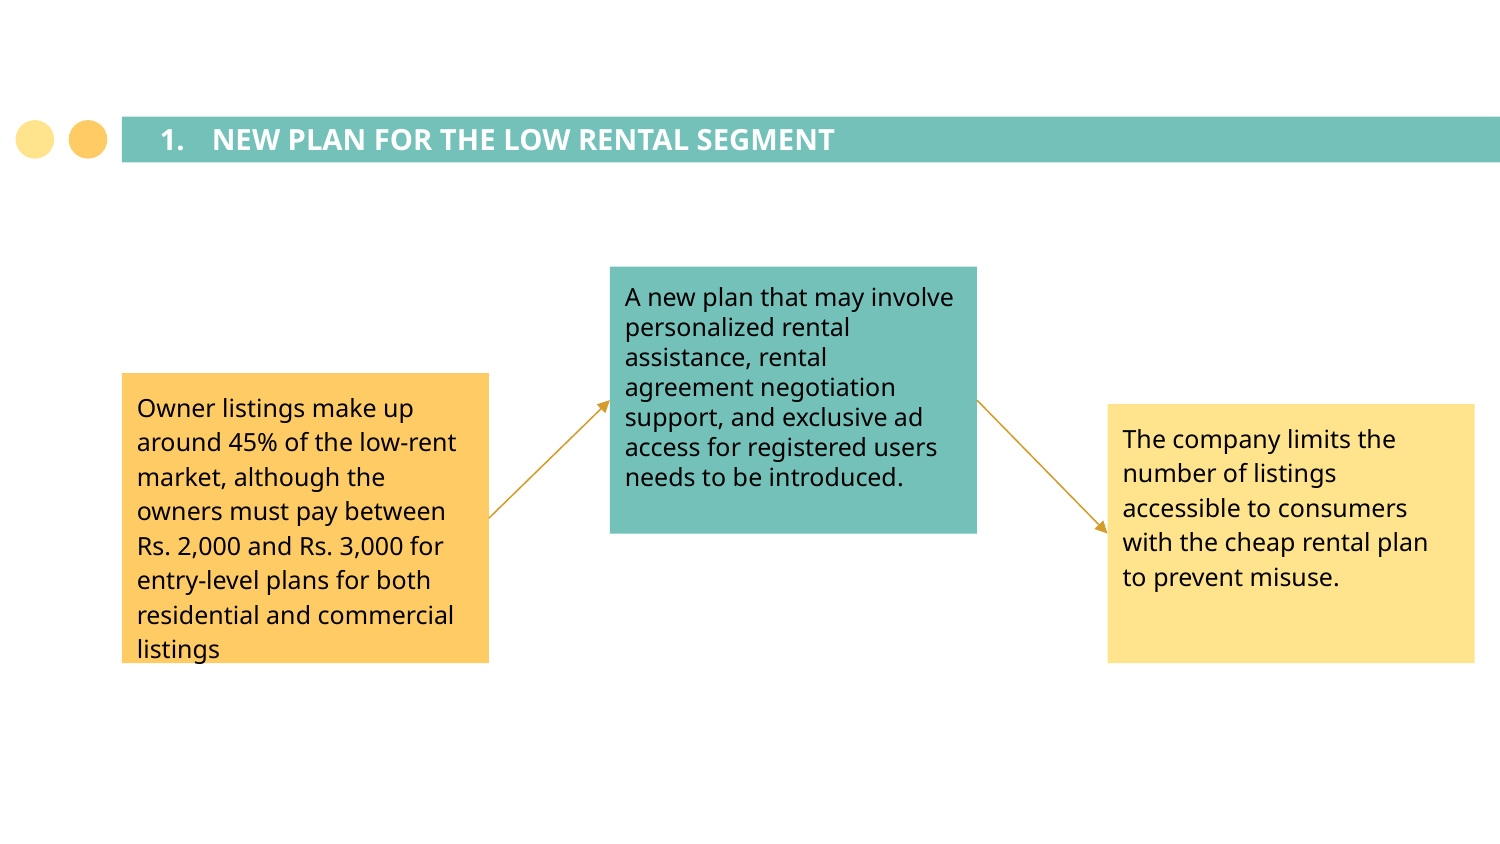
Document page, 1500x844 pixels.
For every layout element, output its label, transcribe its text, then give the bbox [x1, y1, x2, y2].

subtitle Owner listings make up around 45% of the low-rent market, although the owners must pay between Rs. 2,000 and Rs. 3,000 for entry-level plans for both residential and commercial listings [121, 373, 489, 664]
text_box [488, 399, 611, 519]
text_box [976, 399, 1108, 534]
subtitle The company limits the number of listings accessible to consumers with the cheap rental plan to prevent misuse. [1107, 403, 1475, 664]
title NEW PLAN FOR THE LOW RENTAL SEGMENT [121, 120, 944, 172]
subtitle A new plan that may involve personalized rental assistance, rental agreement negotiation support, and exclusive ad access for registered users needs to be introduced. [609, 266, 977, 534]
